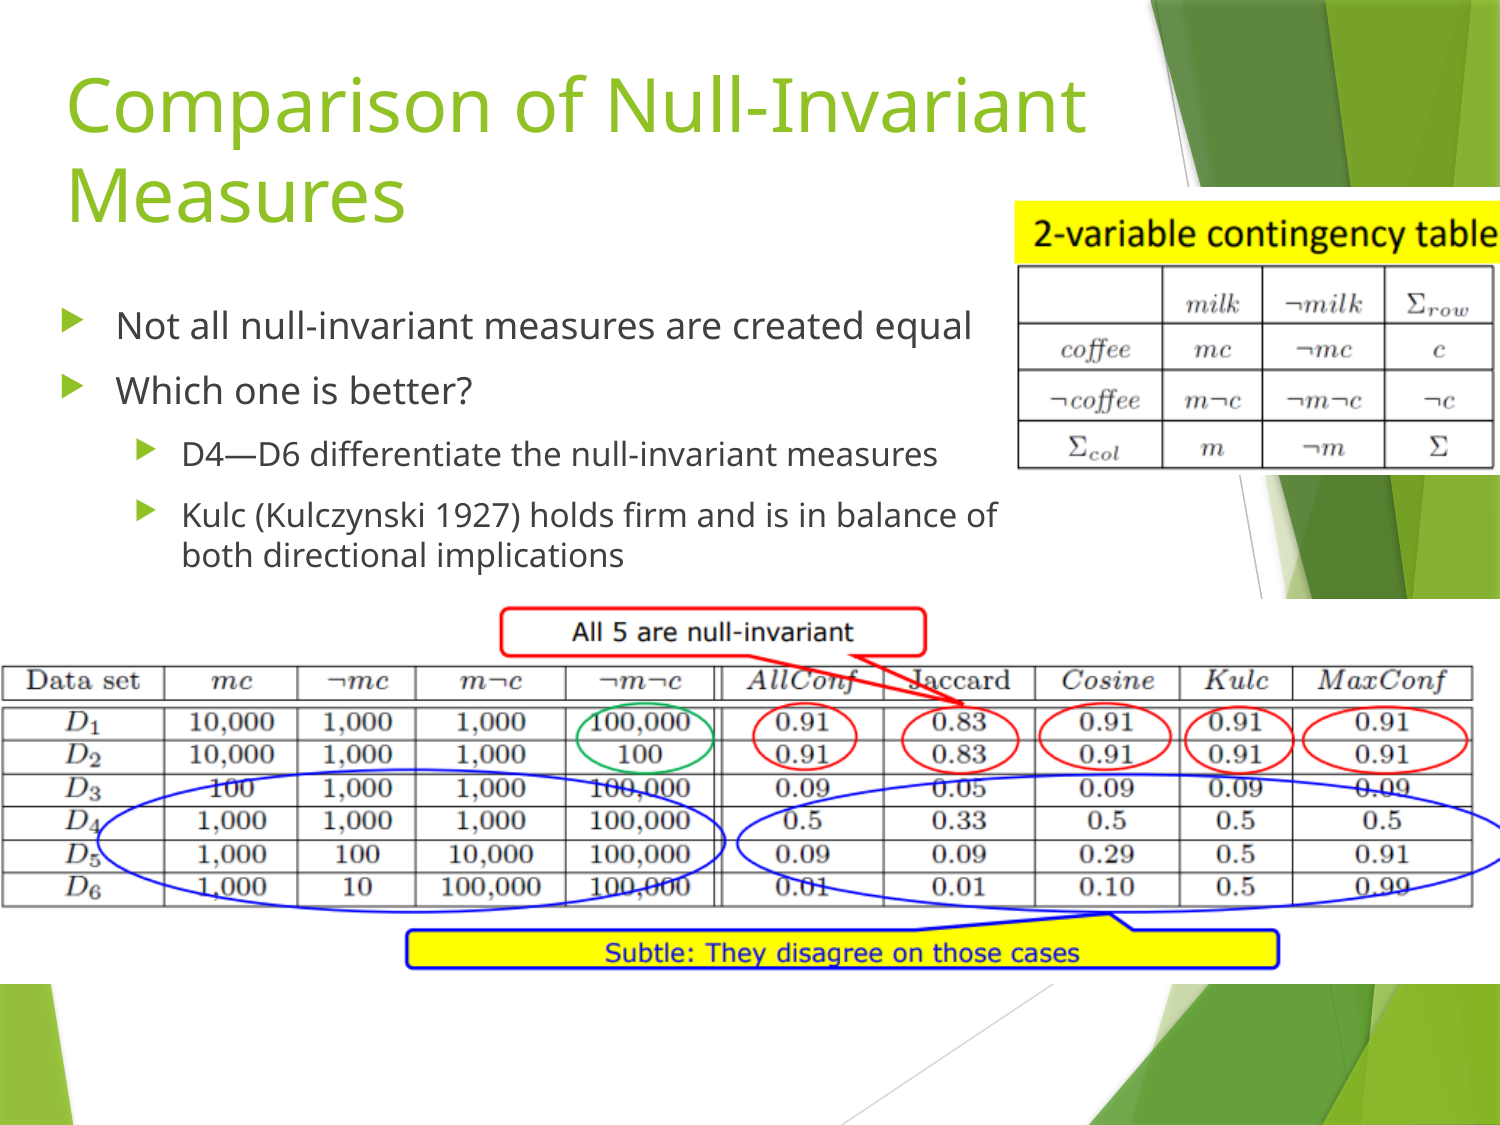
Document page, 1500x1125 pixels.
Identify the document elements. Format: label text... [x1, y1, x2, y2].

title Comparison of Null-Invariant Measures [50, 50, 1313, 267]
list Not all null-invariant measures are created equal Which one is better? D4—D6 differentiate the null-invariant measures Kulc (Kulczynski 1927) holds firm and is in balance of both directional implications [44, 294, 1086, 598]
picture [1009, 186, 1500, 476]
picture [0, 599, 1500, 985]
